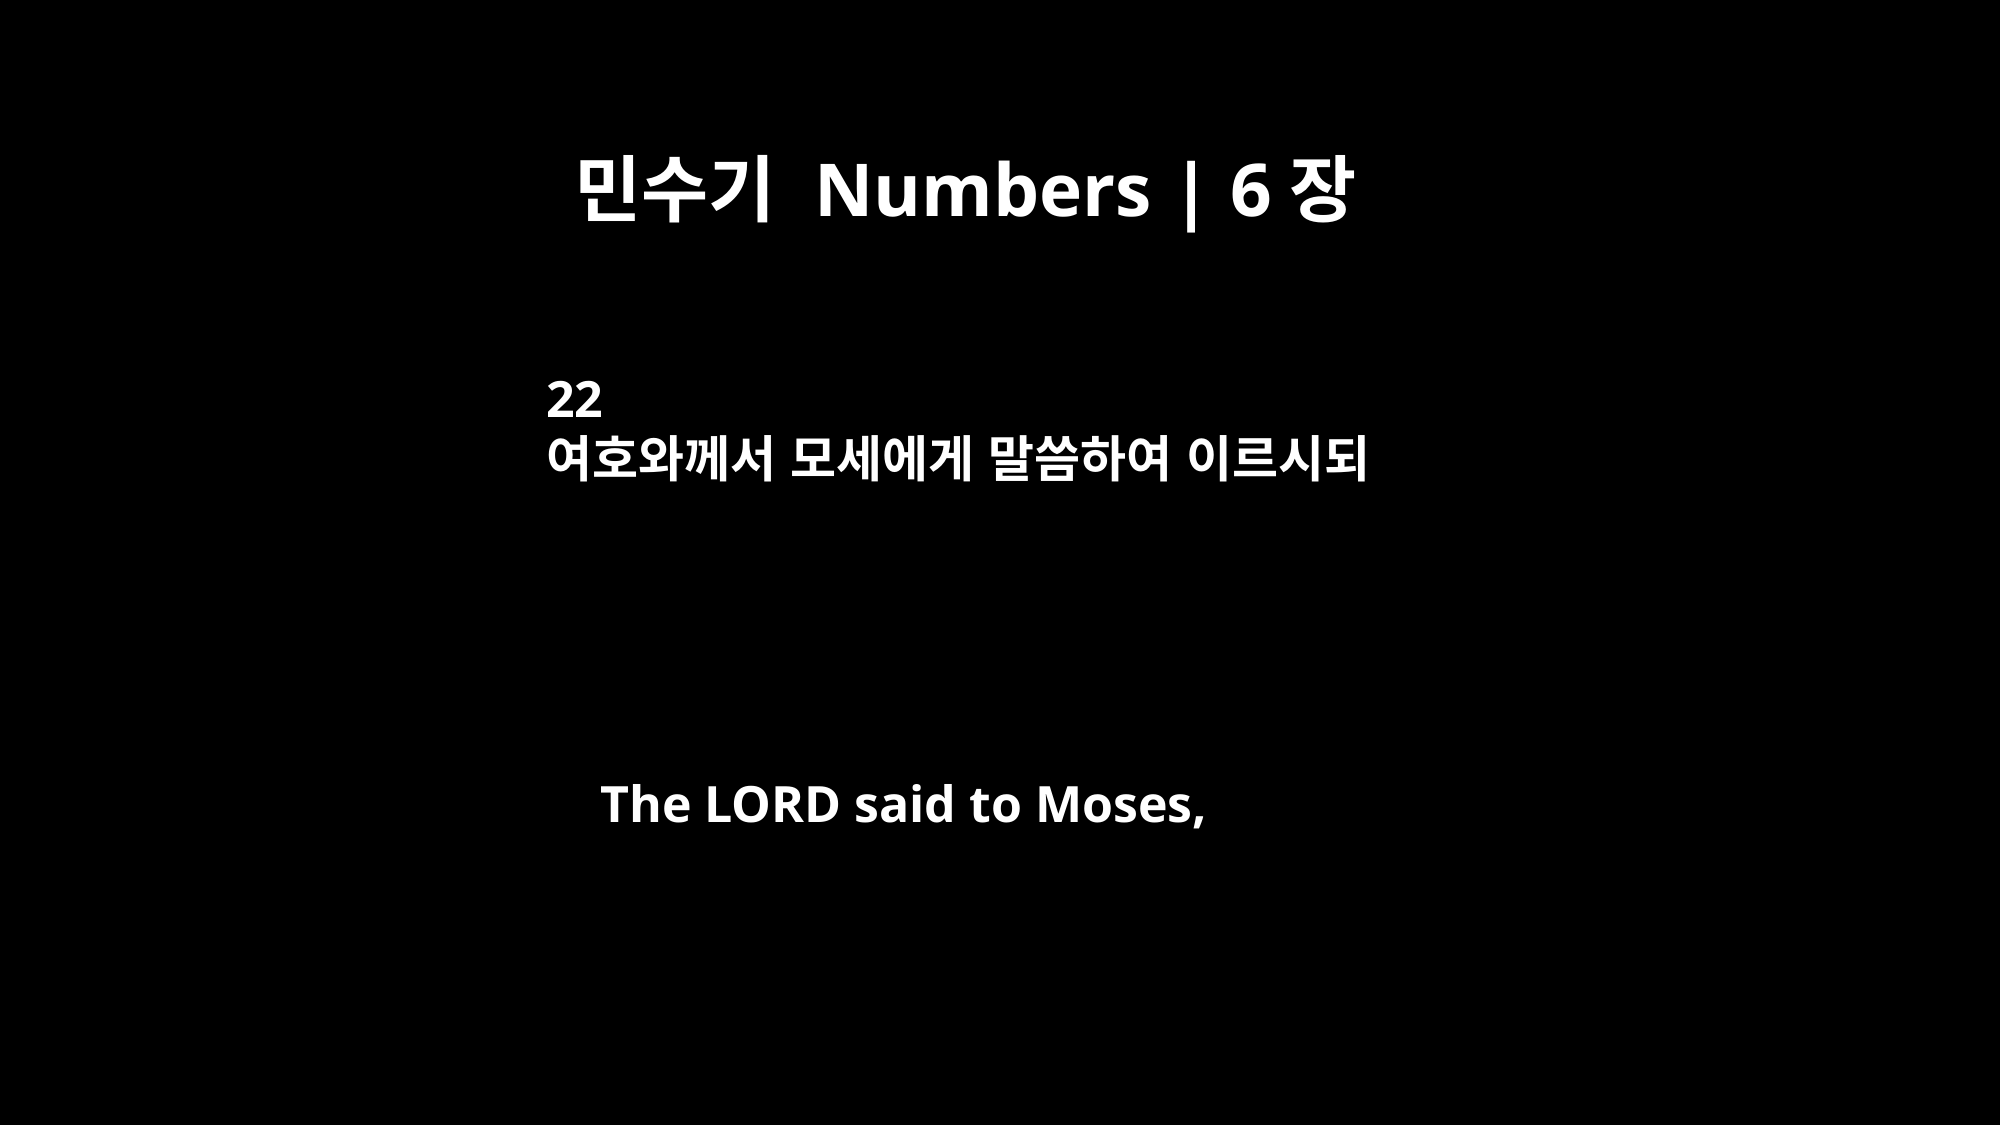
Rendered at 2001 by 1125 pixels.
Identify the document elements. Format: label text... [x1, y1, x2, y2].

text_box 민수기 Numbers | 6장 [559, 136, 1373, 239]
text_box 22 여호와께서 모세에게 말씀하여 이르시되 [531, 359, 1386, 495]
text_box The LORD said to Moses, [585, 764, 1222, 840]
